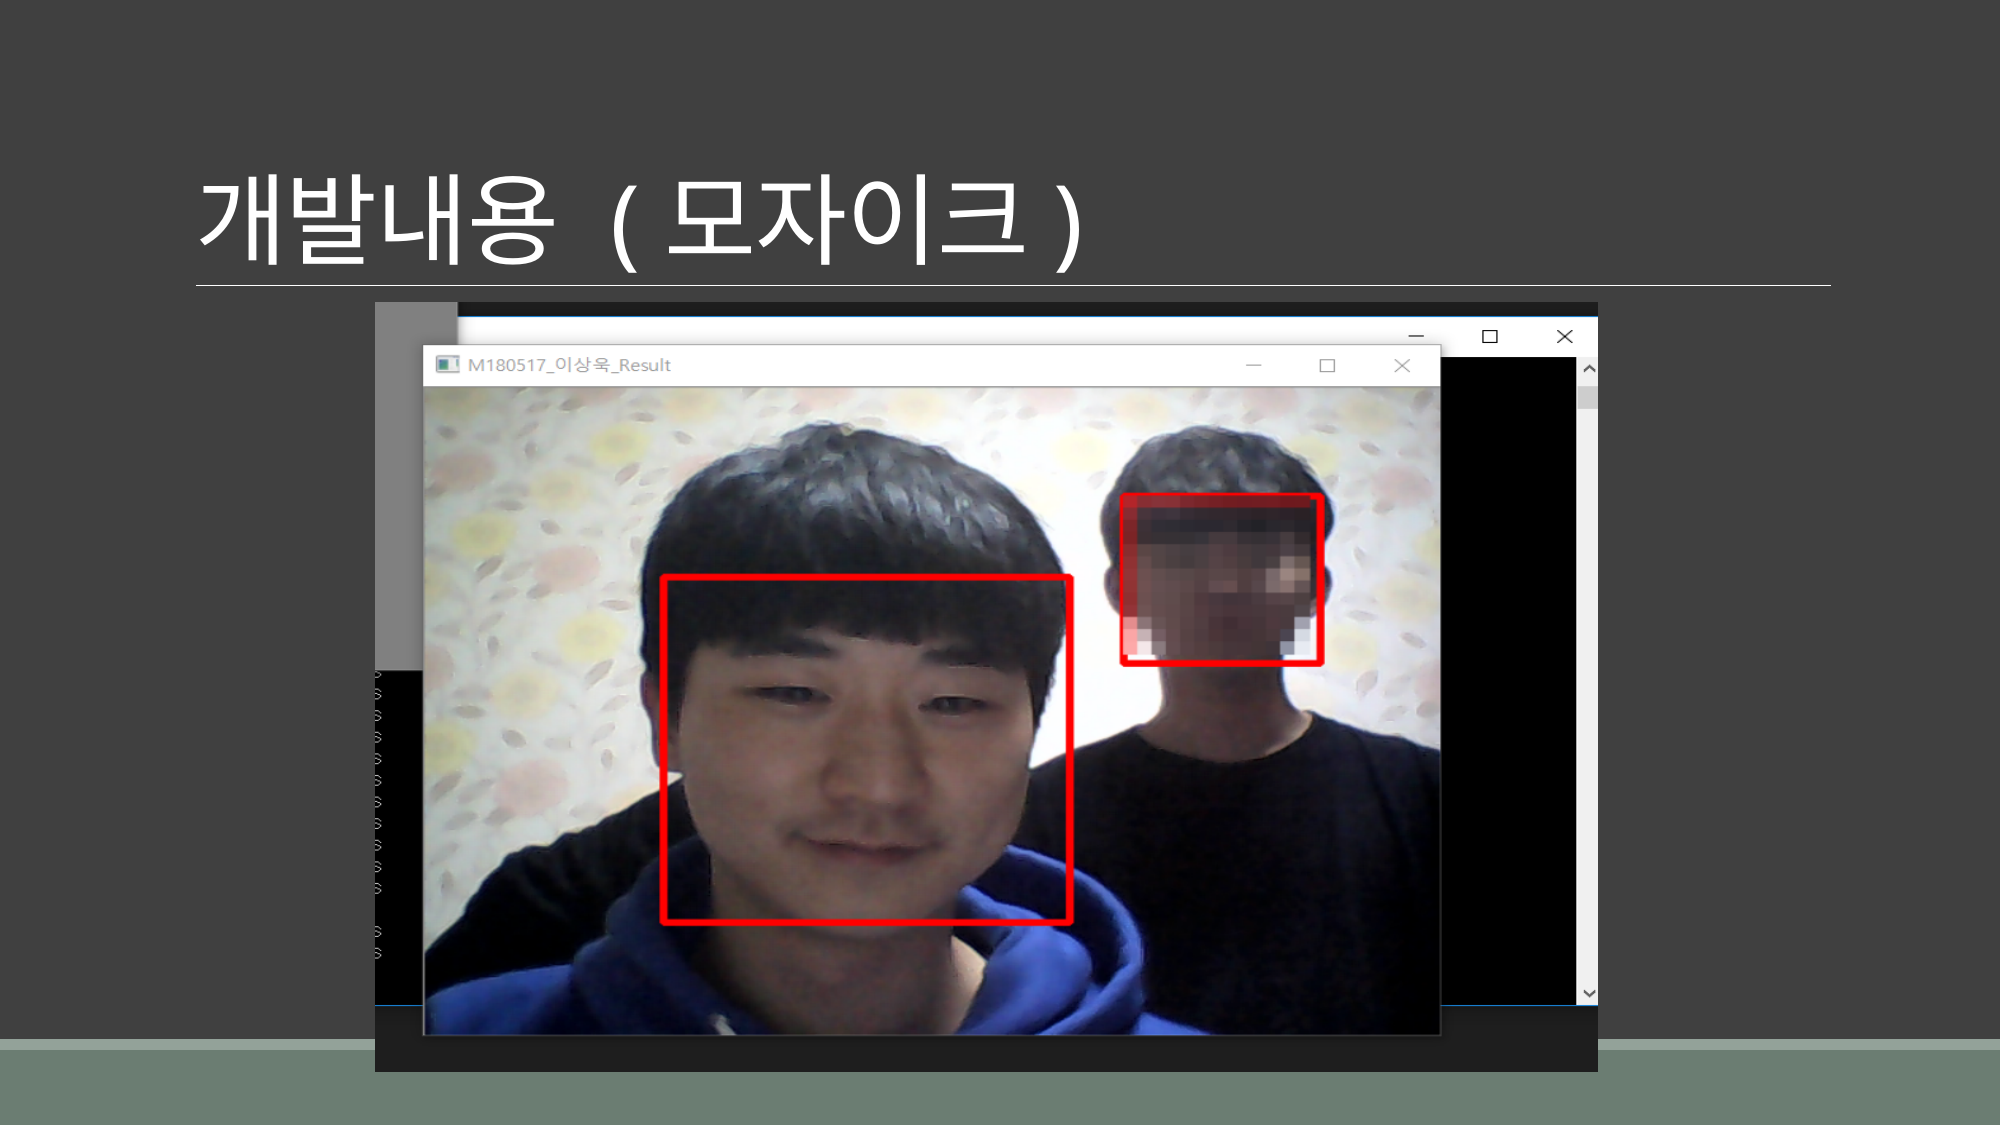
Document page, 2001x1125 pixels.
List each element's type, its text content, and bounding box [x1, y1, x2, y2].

title 개발내용 (모자이크) [180, 47, 1830, 285]
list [374, 302, 1598, 1072]
